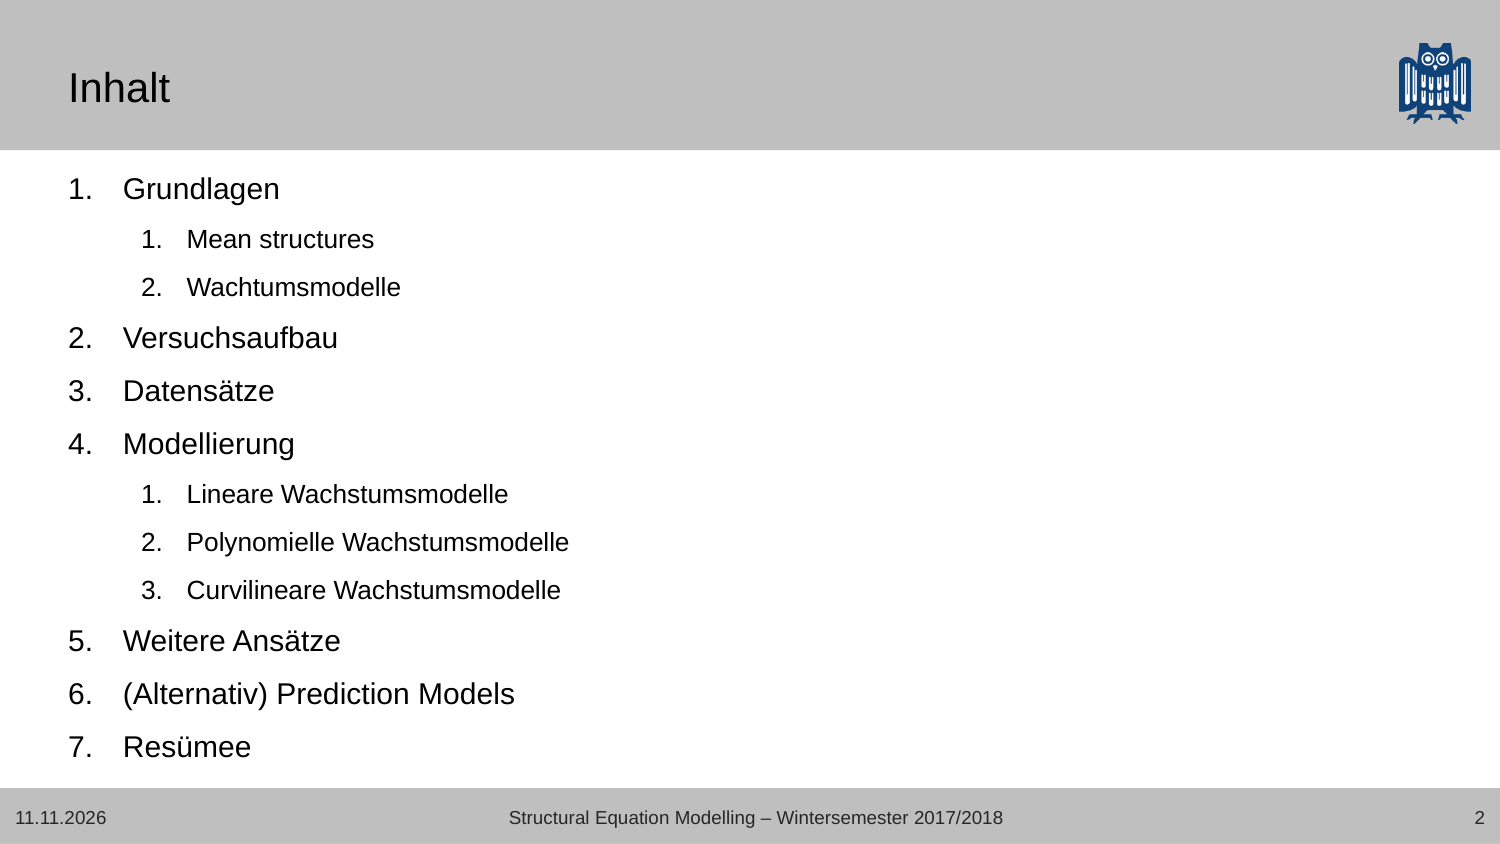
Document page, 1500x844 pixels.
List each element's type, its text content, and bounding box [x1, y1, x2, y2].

picture [1399, 43, 1471, 124]
footer Structural Equation Modelling – Wintersemester 2017/2018 [159, 798, 1353, 836]
title Inhalt [53, 33, 1317, 139]
list Grundlagen Mean structures Wachtumsmodelle Versuchsaufbau Datensätze Modellierung Lineare Wachstumsmodelle Polynomielle Wachstumsmodelle Curvilineare Wachstumsmodelle Weitere Ansätze (Alternativ) Prediction Models Resümee [53, 161, 1447, 777]
slide_number 2 [1364, 798, 1500, 836]
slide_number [0, 798, 136, 836]
